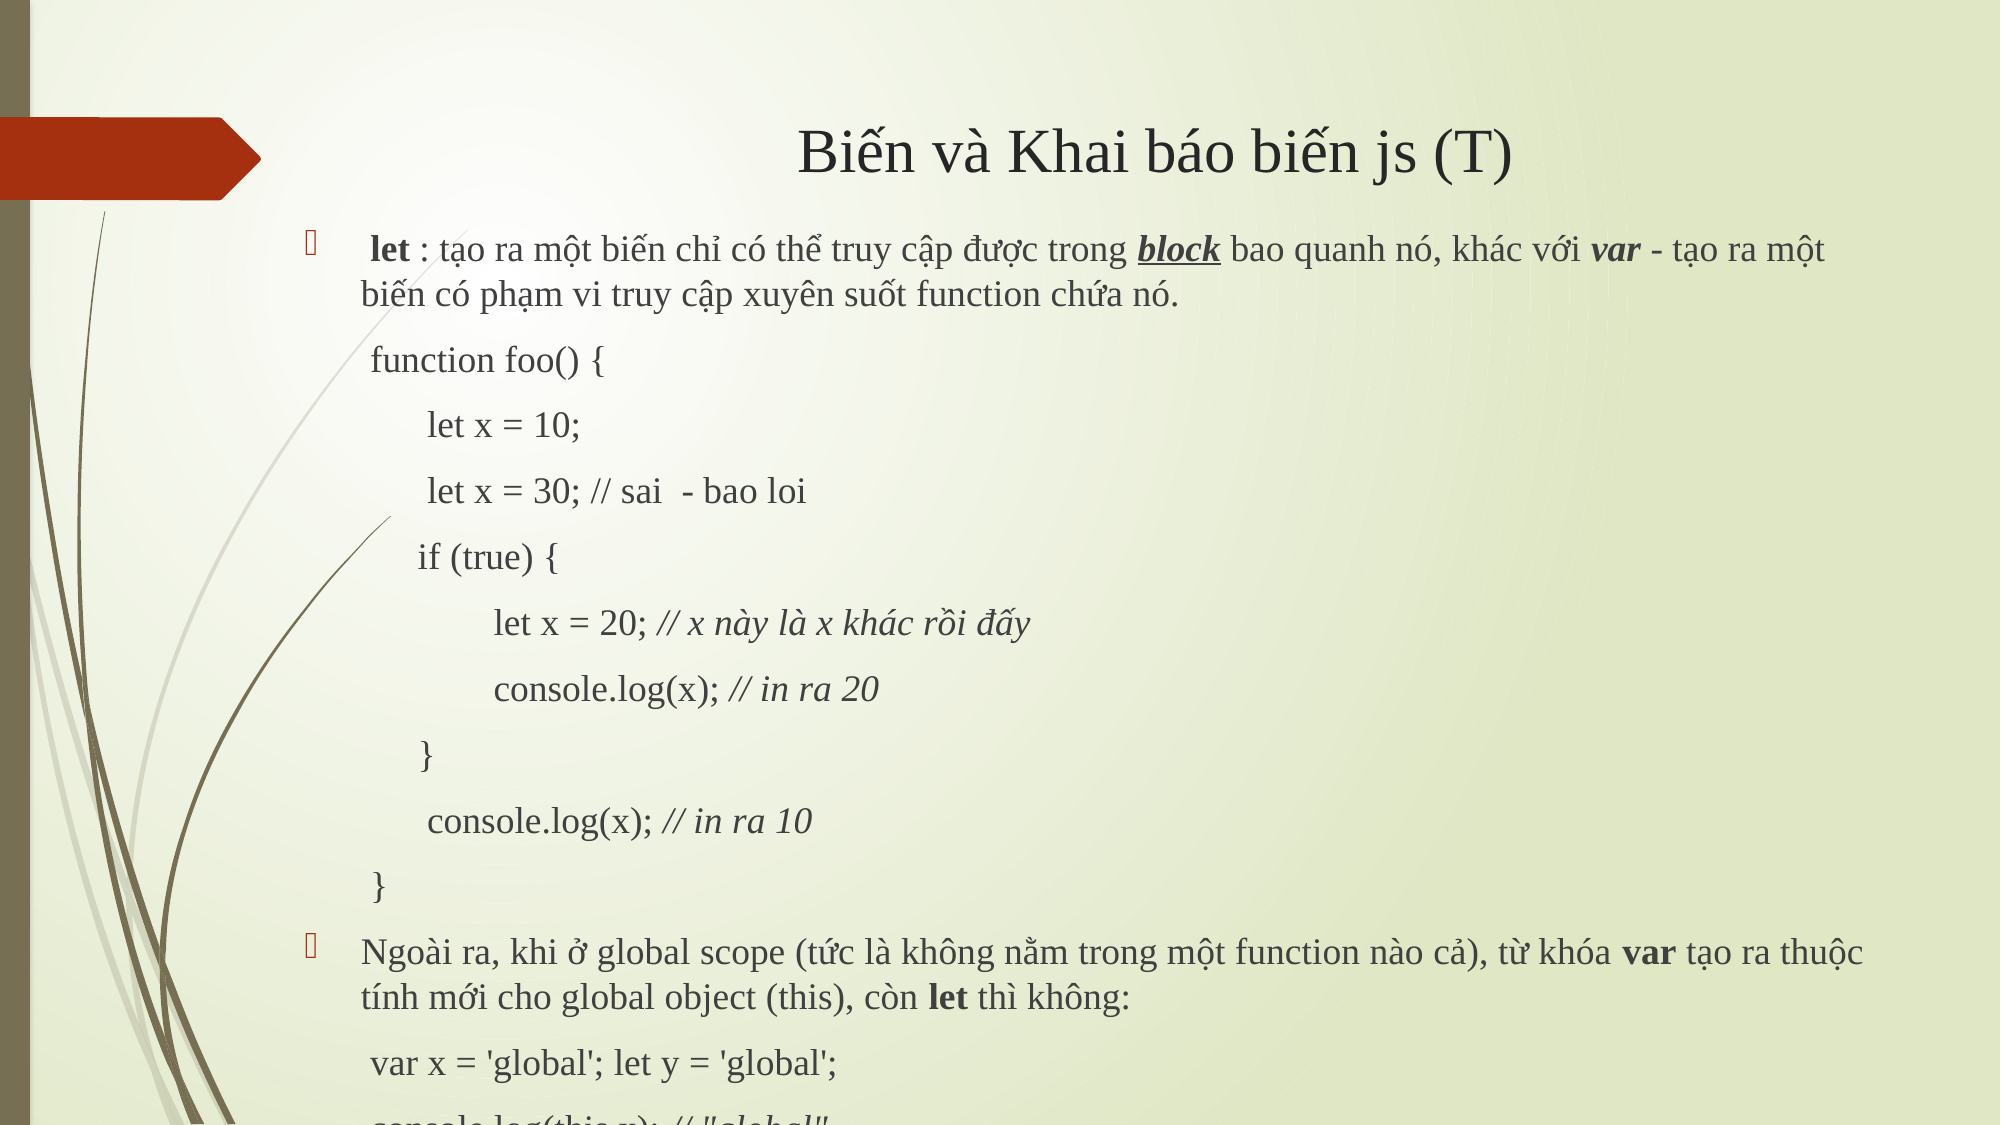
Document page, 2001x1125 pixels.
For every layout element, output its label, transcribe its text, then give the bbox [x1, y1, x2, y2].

list let : tạo ra một biến chỉ có thể truy cập được trong block bao quanh nó, khác với var - tạo ra một biến có phạm vi truy cập xuyên suốt function chứa nó. function foo() { let x = 10; let x = 30; // sai - bao loi if (true) { let x = 20; // x này là x khác rồi đấy console.log(x); // in ra 20 } console.log(x); // in ra 10 } Ngoài ra, khi ở global scope (tức là không nằm trong một function nào cả), từ khóa var tạo ra thuộc tính mới cho global object (this), còn let thì không: var x = 'global'; let y = 'global'; console.log(this.x); // "global" console.log(this.y); // undefined [289, 216, 1888, 1099]
title Biến và Khai báo biến js (T) [425, 102, 1888, 194]
